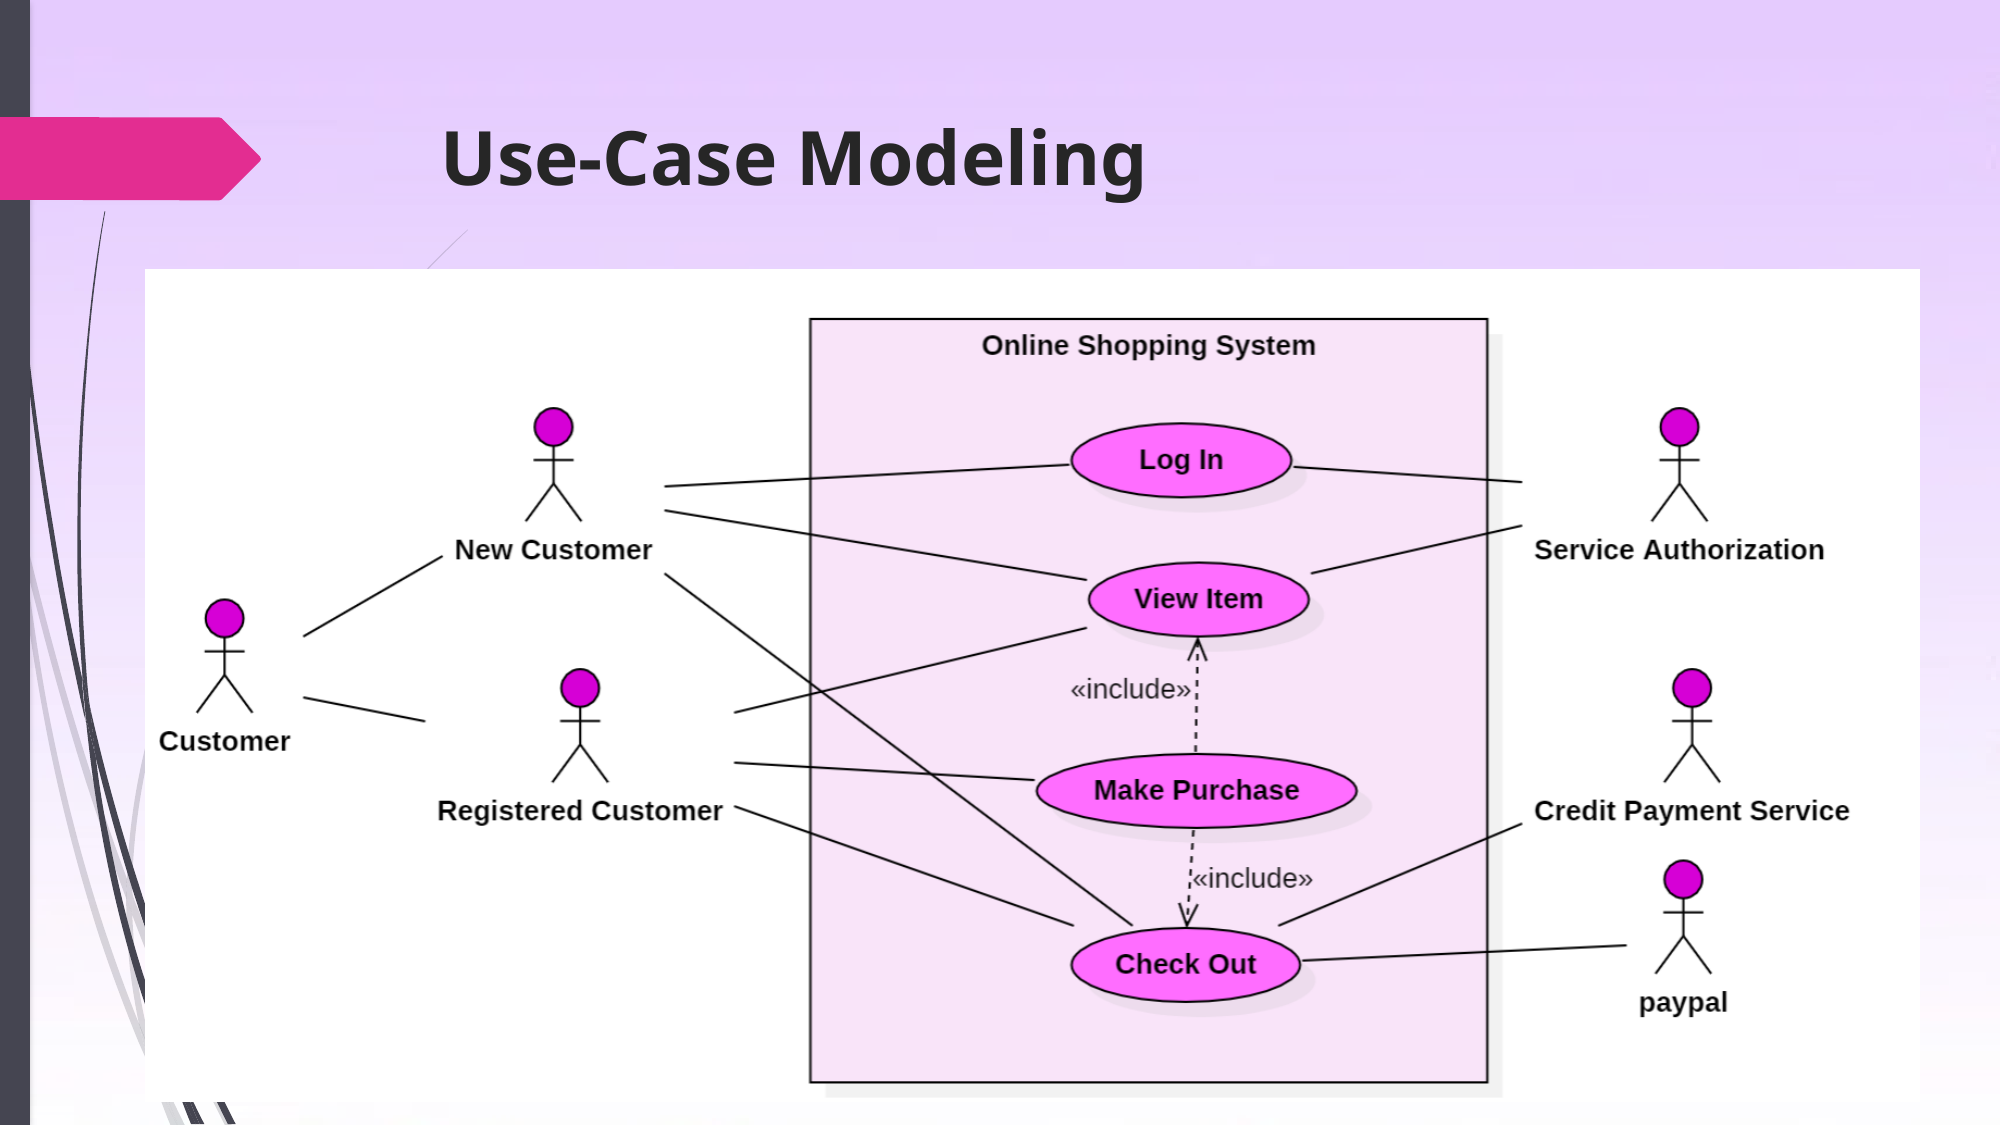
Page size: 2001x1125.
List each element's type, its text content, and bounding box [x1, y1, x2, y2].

title Use-Case Modeling [425, 102, 1888, 266]
picture [145, 269, 1920, 1103]
